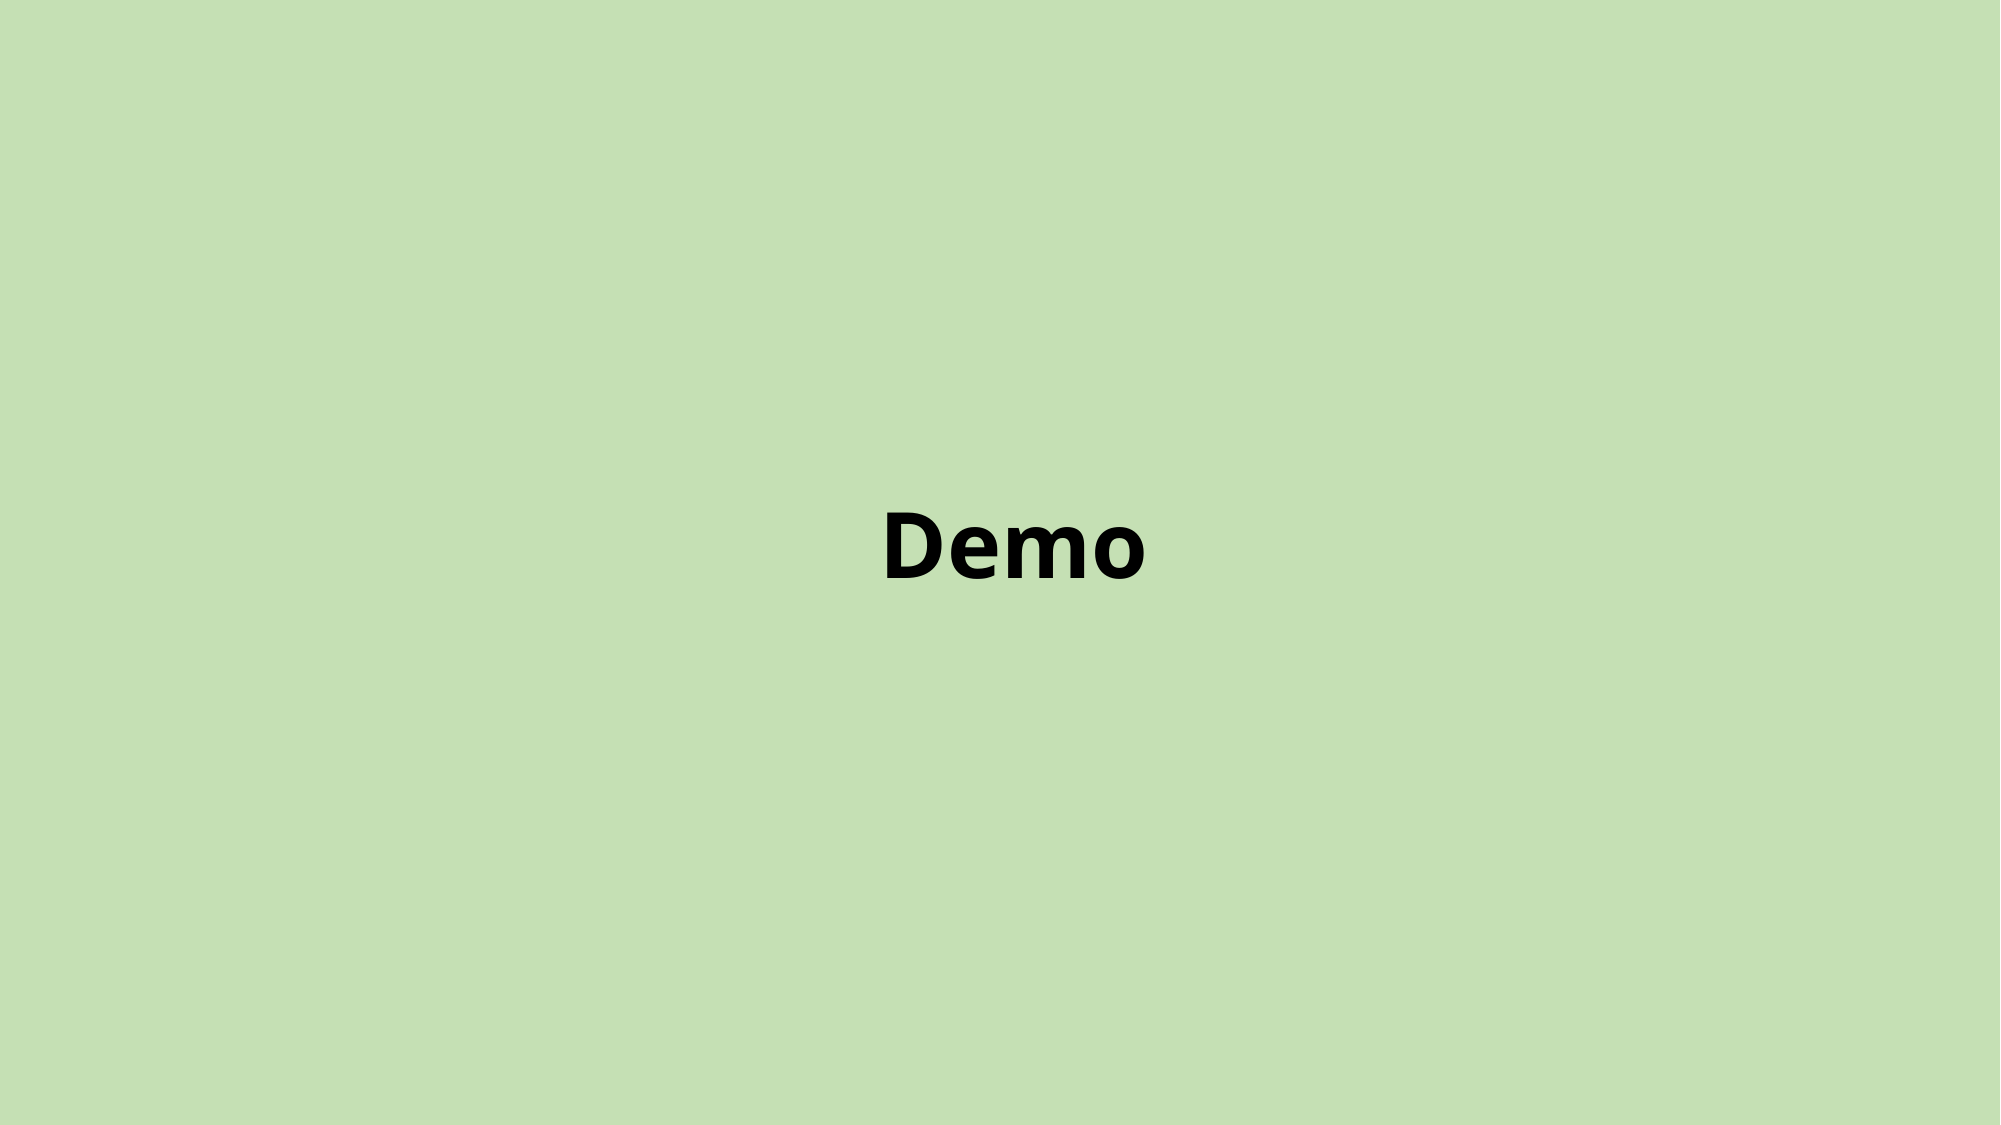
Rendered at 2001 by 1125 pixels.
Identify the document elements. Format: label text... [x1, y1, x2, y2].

title Demo [152, 440, 1878, 658]
